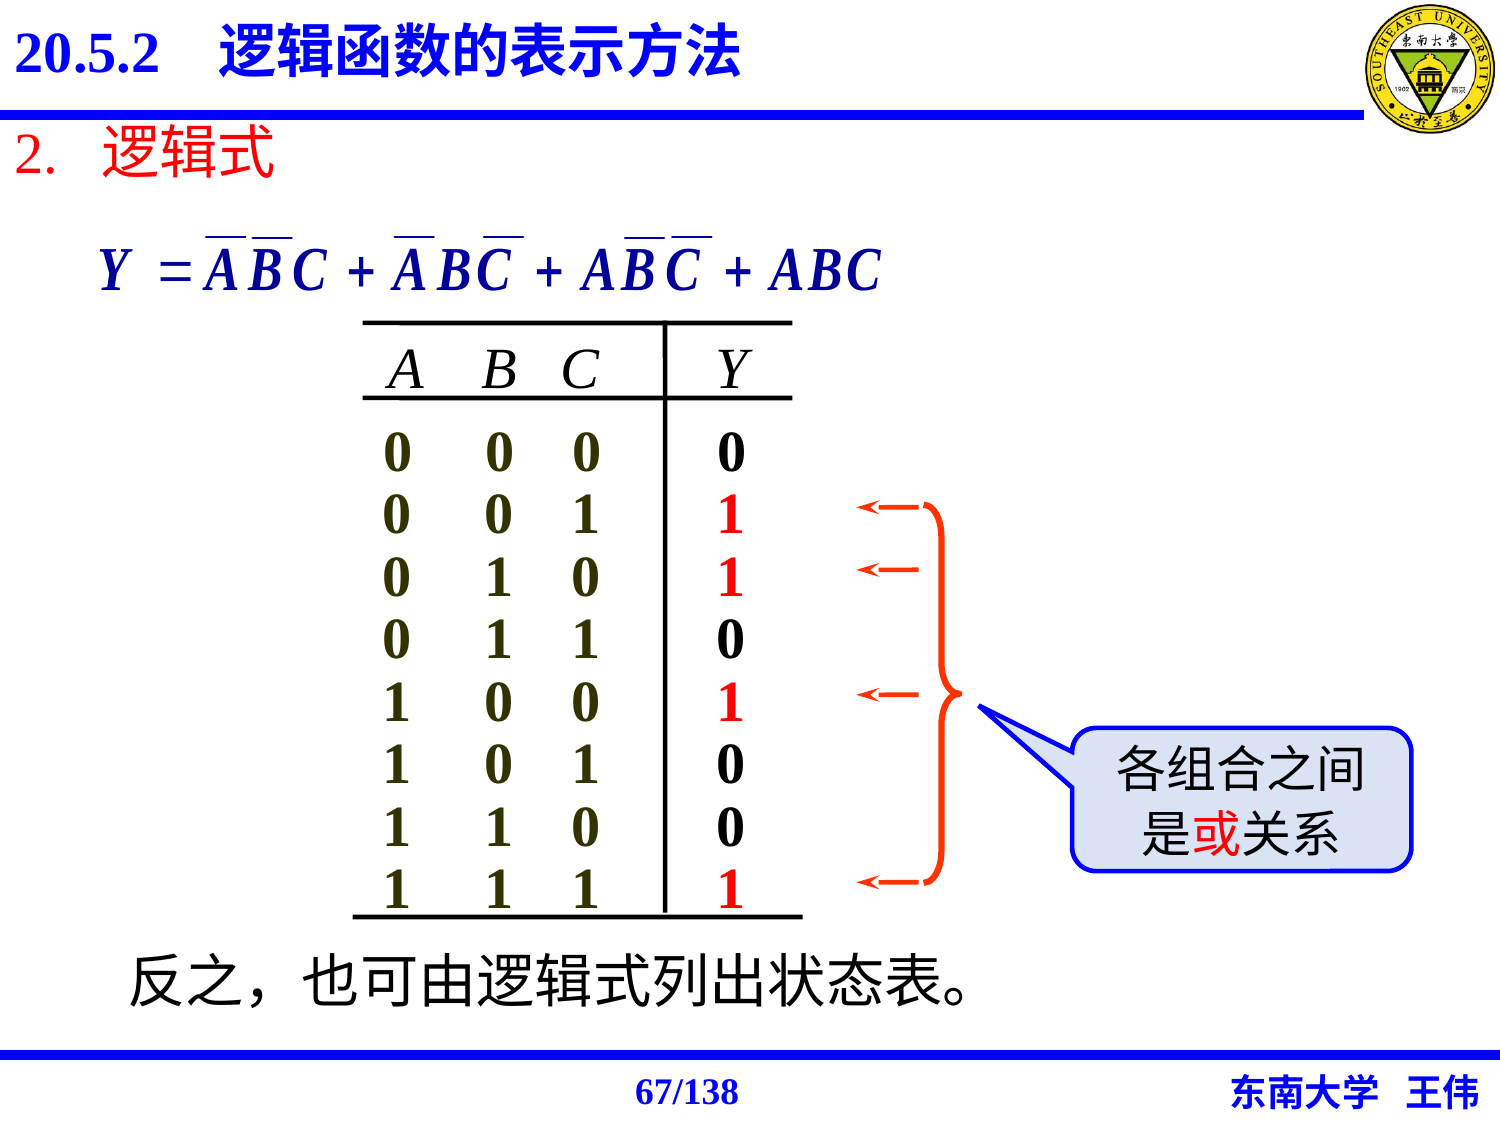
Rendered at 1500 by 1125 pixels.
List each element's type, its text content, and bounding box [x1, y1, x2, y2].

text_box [856, 504, 960, 883]
text_box 各组合之间 是或关系 [978, 705, 1412, 872]
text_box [93, 222, 902, 304]
text_box 20.5.2 逻辑函数的表示方法 [0, 14, 974, 140]
picture [1360, 0, 1500, 138]
text_box 反之，也可由逻辑式列出状态表。 [112, 930, 1063, 1022]
text_box 2. 逻辑式 [0, 140, 520, 193]
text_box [278, 322, 803, 930]
